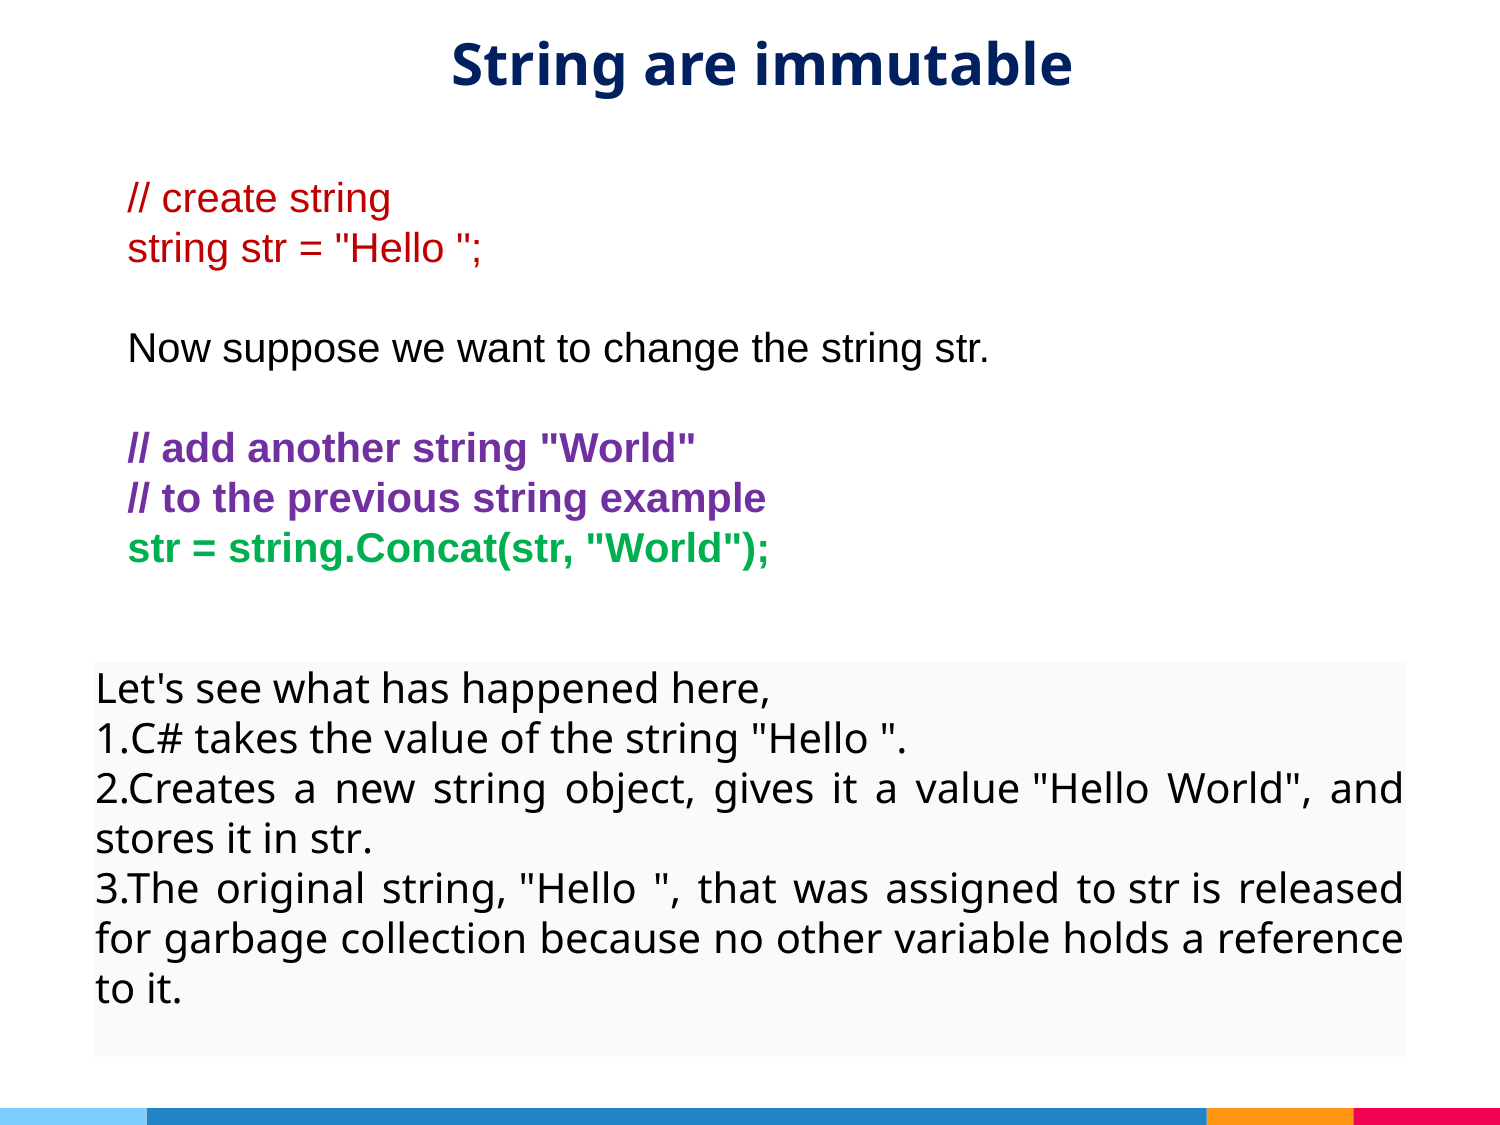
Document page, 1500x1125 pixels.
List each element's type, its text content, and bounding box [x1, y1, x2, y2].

title String are immutable [75, 10, 1450, 113]
text_box Let's see what has happened here, C# takes the value of the string "Hello ". 2.Creates a new string object, gives it a value "Hello World", and stores it in str. 3.The original string, "Hello ", that was assigned to str is released for garbage collection because no other variable holds a reference to it. [93, 661, 1407, 1057]
text_box // create string string str = "Hello "; Now suppose we want to change the string str. // add another string "World" // to the previous string example str = string.Concat(str, "World"); [112, 163, 1313, 579]
